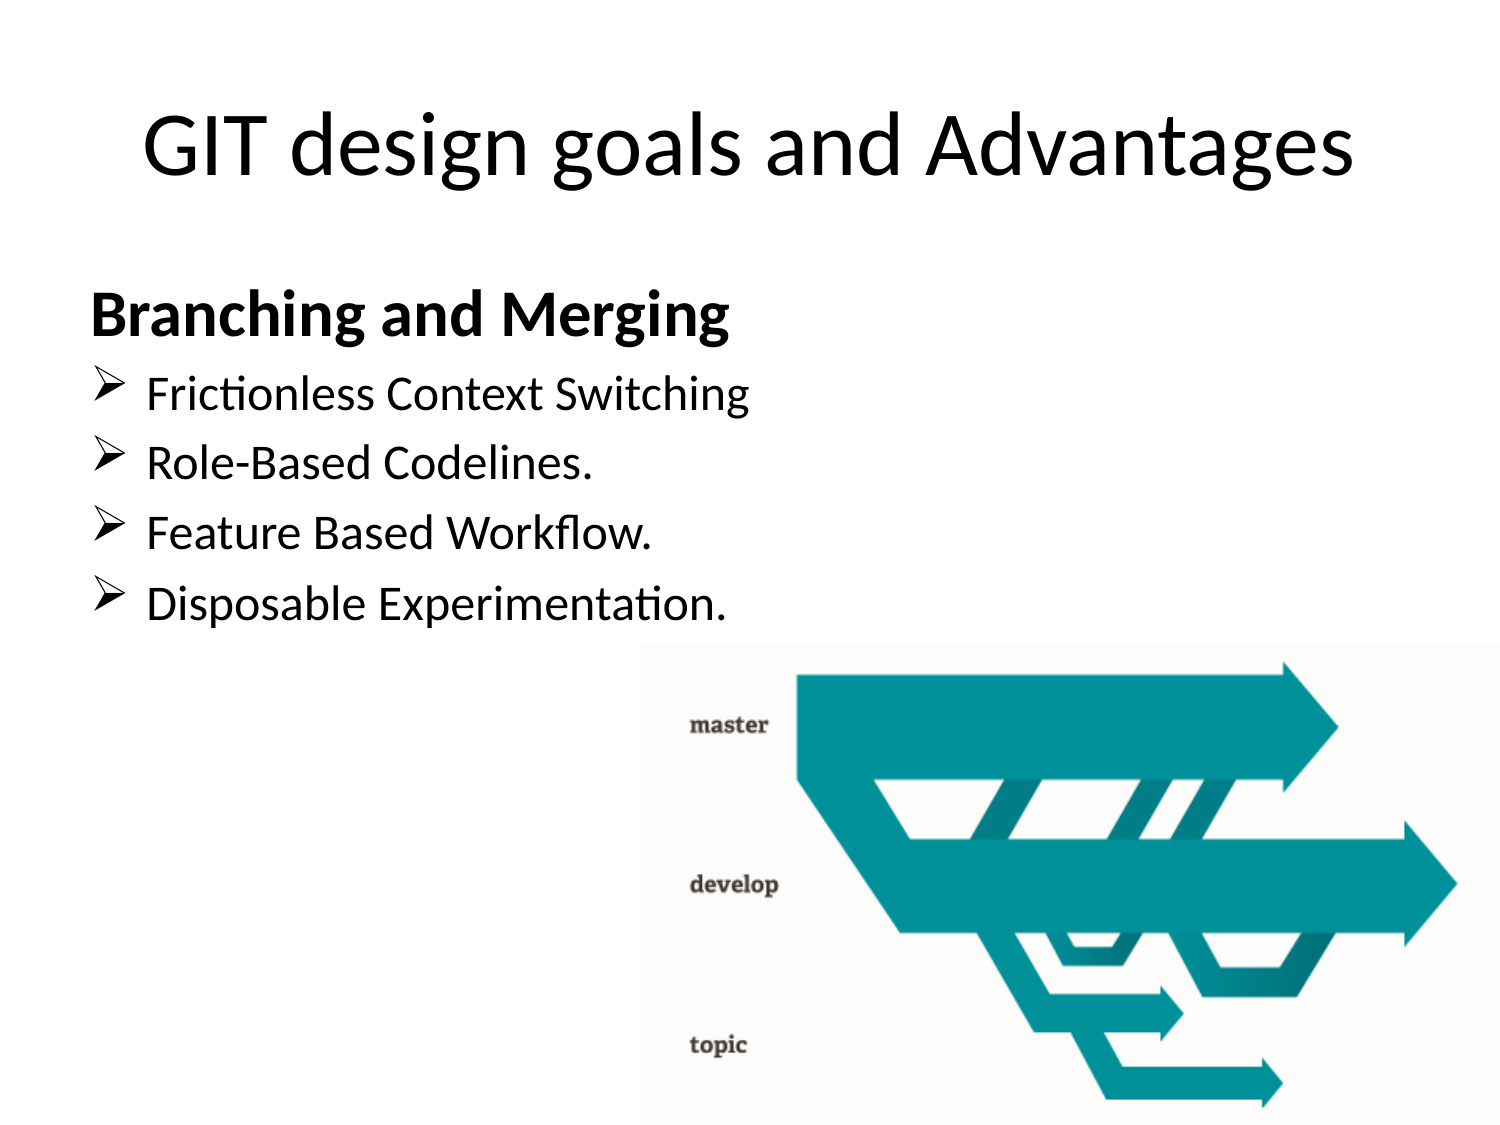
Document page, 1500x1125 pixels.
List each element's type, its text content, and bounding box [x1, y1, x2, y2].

picture [640, 643, 1500, 1125]
title GIT design goals and Advantages [75, 45, 1425, 233]
list Branching and Merging Frictionless Context Switching Role-Based Codelines. Feature Based Workflow. Disposable Experimentation. [75, 262, 1425, 1005]
